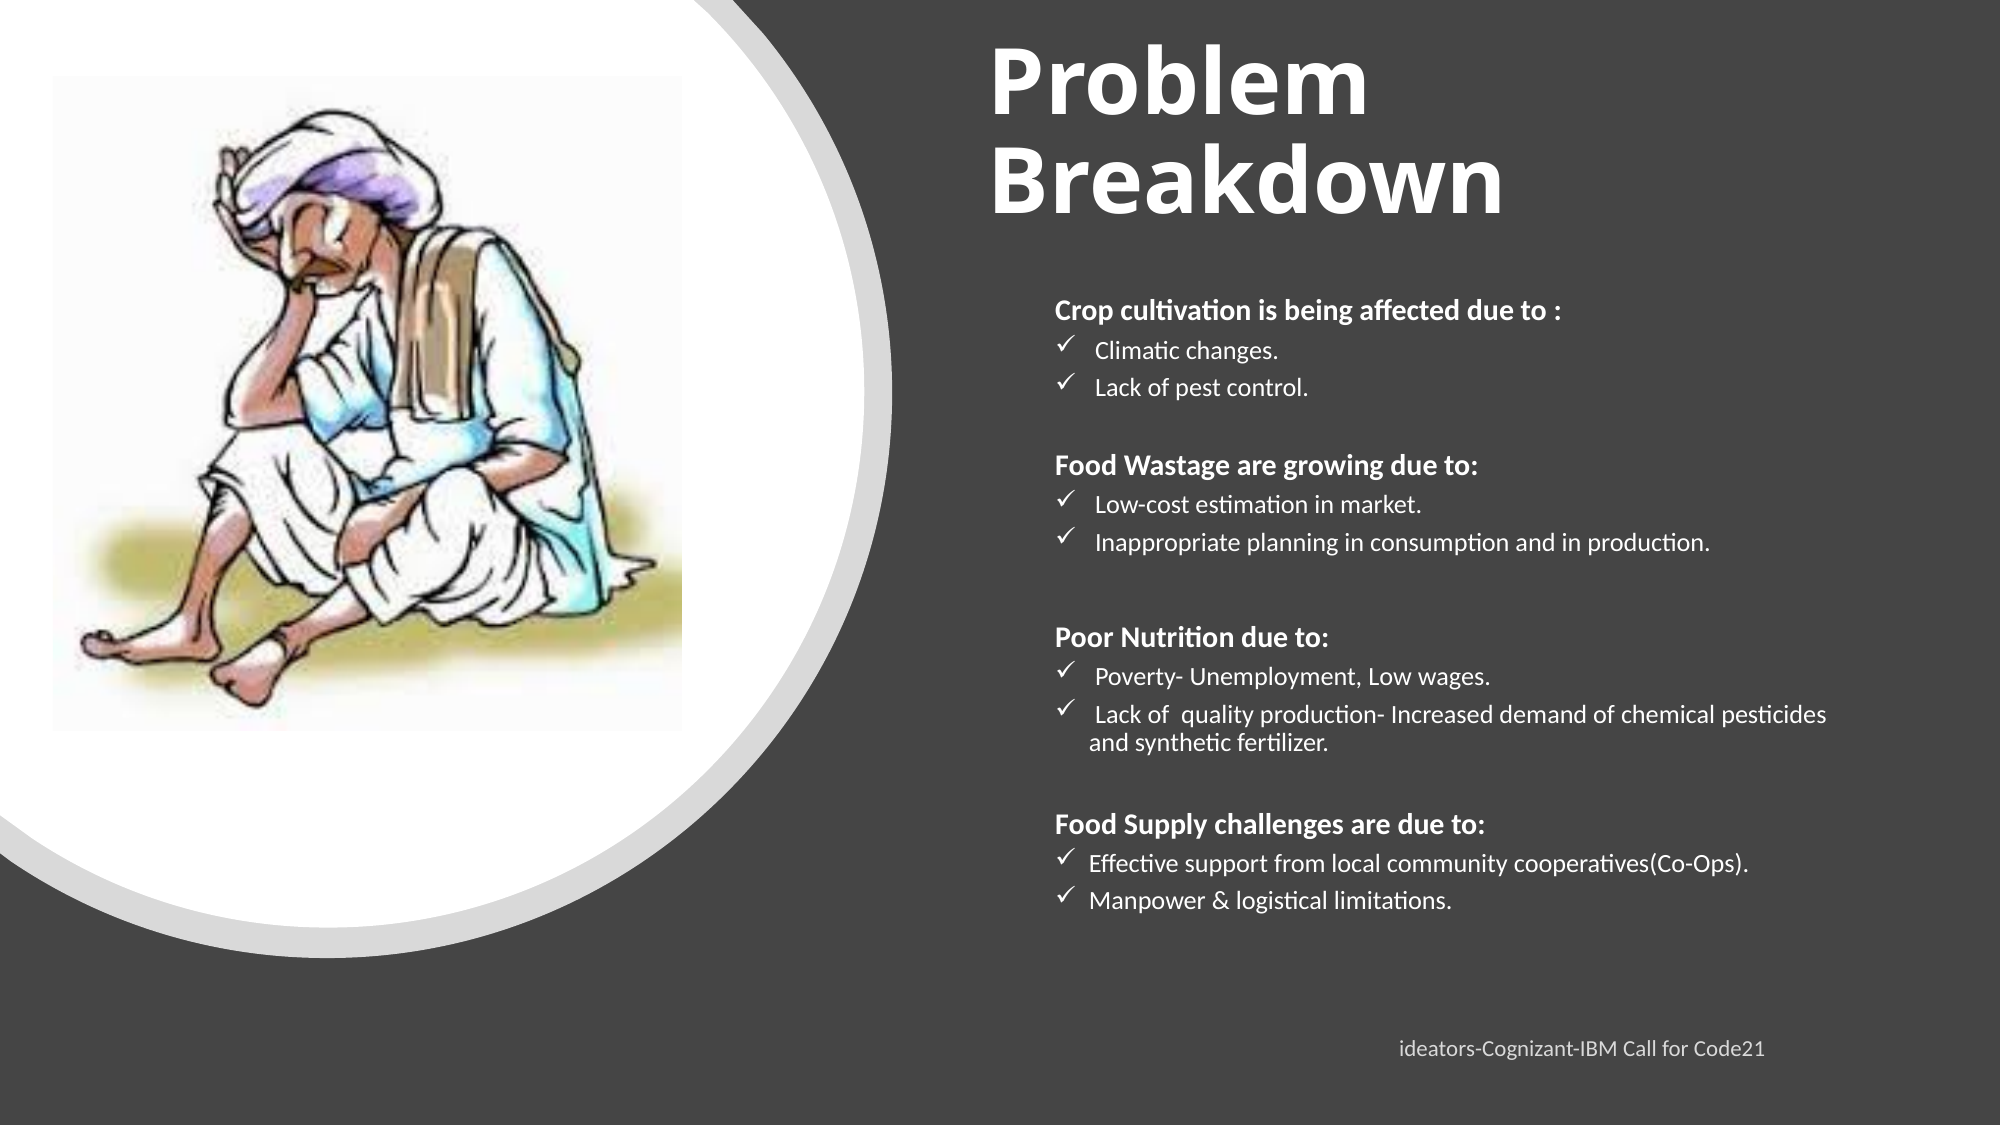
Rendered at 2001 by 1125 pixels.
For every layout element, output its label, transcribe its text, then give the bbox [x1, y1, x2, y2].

picture [52, 76, 682, 731]
title Problem Breakdown [972, 25, 1845, 243]
text_box [0, 0, 866, 929]
text_box [0, 0, 894, 960]
list Crop cultivation is being affected due to : Climatic changes. Lack of pest control. Food Wastage are growing due to: Low-cost estimation in market. Inappropriate planning in consumption and in production. Poor Nutrition due to: Poverty- Unemployment, Low wages. Lack of quality production- Increased demand of chemical pesticides and synthetic fertilizer. Food Supply challenges are due to: Effective support from local community cooperatives(Co-Ops). Manpower & logistical limitations. [972, 287, 1865, 928]
footer ideators-Cognizant-IBM Call for Code21 [993, 1016, 1781, 1077]
